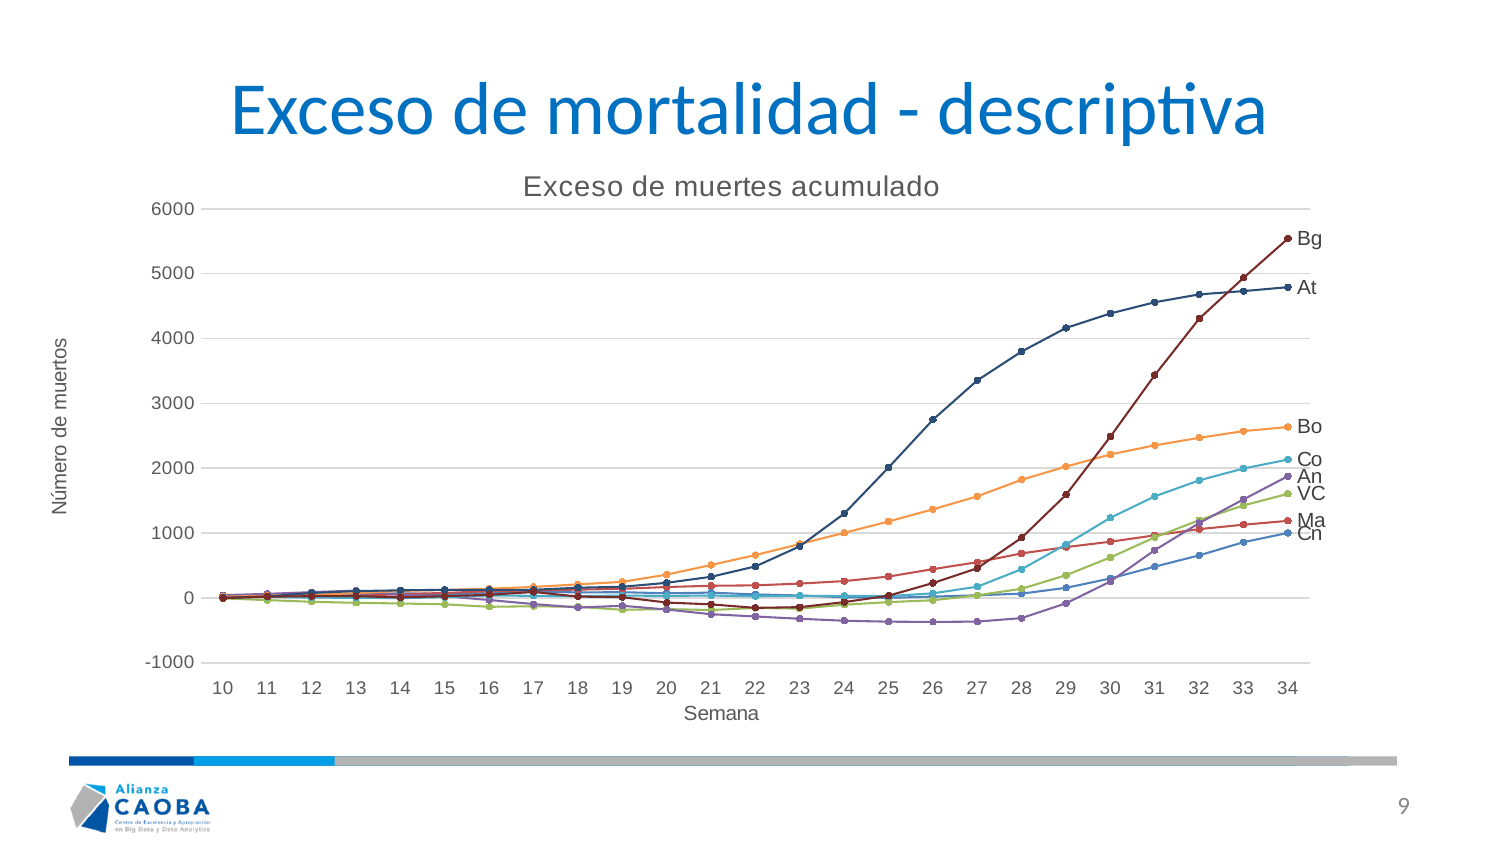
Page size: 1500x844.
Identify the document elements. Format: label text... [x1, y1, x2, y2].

picture [69, 781, 210, 834]
chart [39, 141, 1426, 732]
title Exceso de mortalidad - descriptiva [75, 33, 1425, 141]
